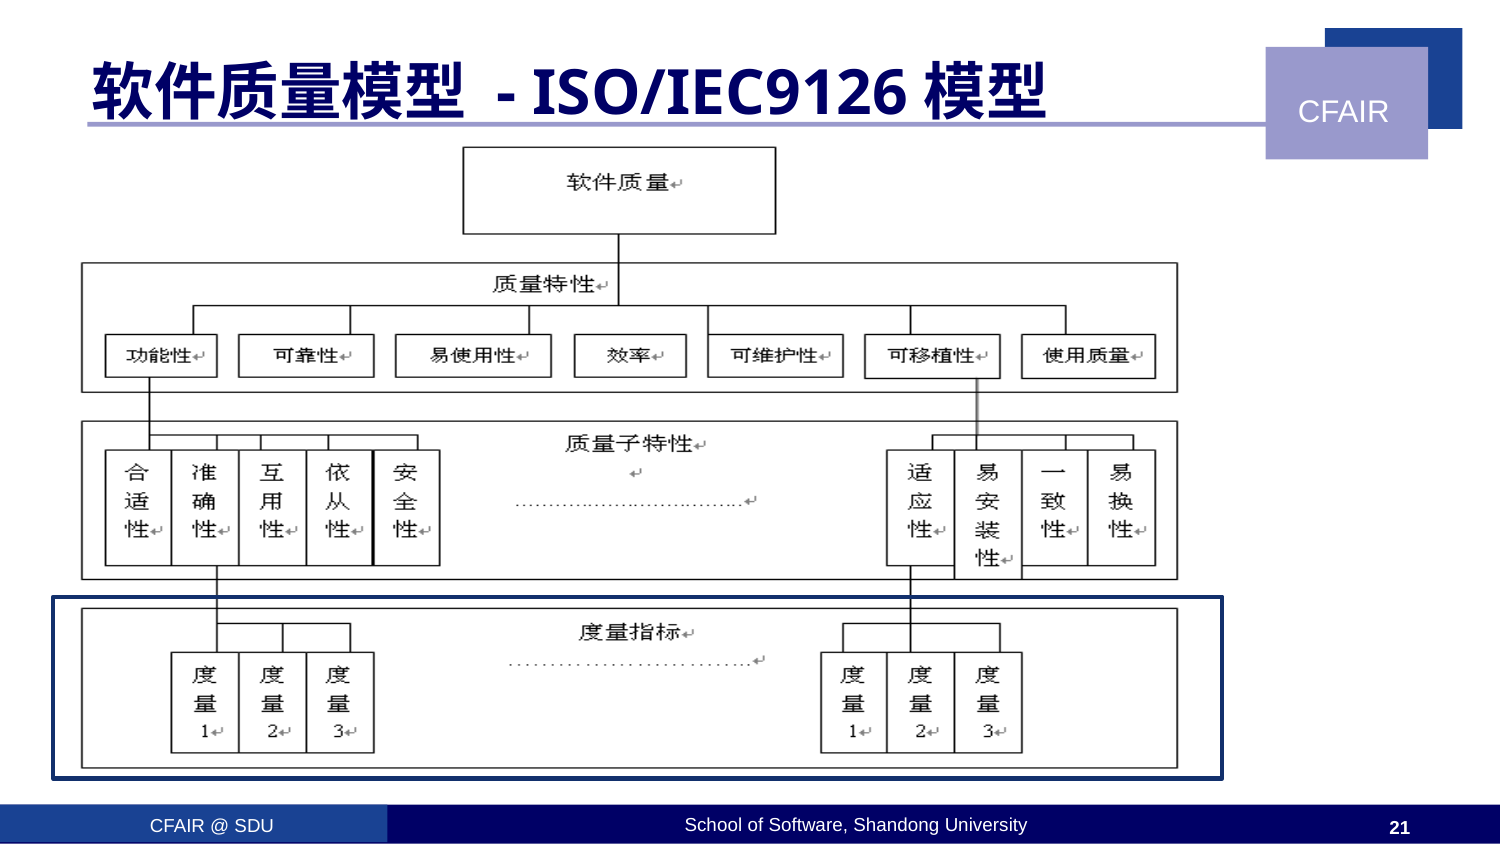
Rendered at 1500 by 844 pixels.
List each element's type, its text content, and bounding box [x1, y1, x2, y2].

title 软件质量模型 - ISO/IEC9126模型 [76, 44, 1291, 125]
picture [76, 138, 1210, 780]
text_box [51, 595, 72, 781]
text_box [1212, 595, 1224, 781]
